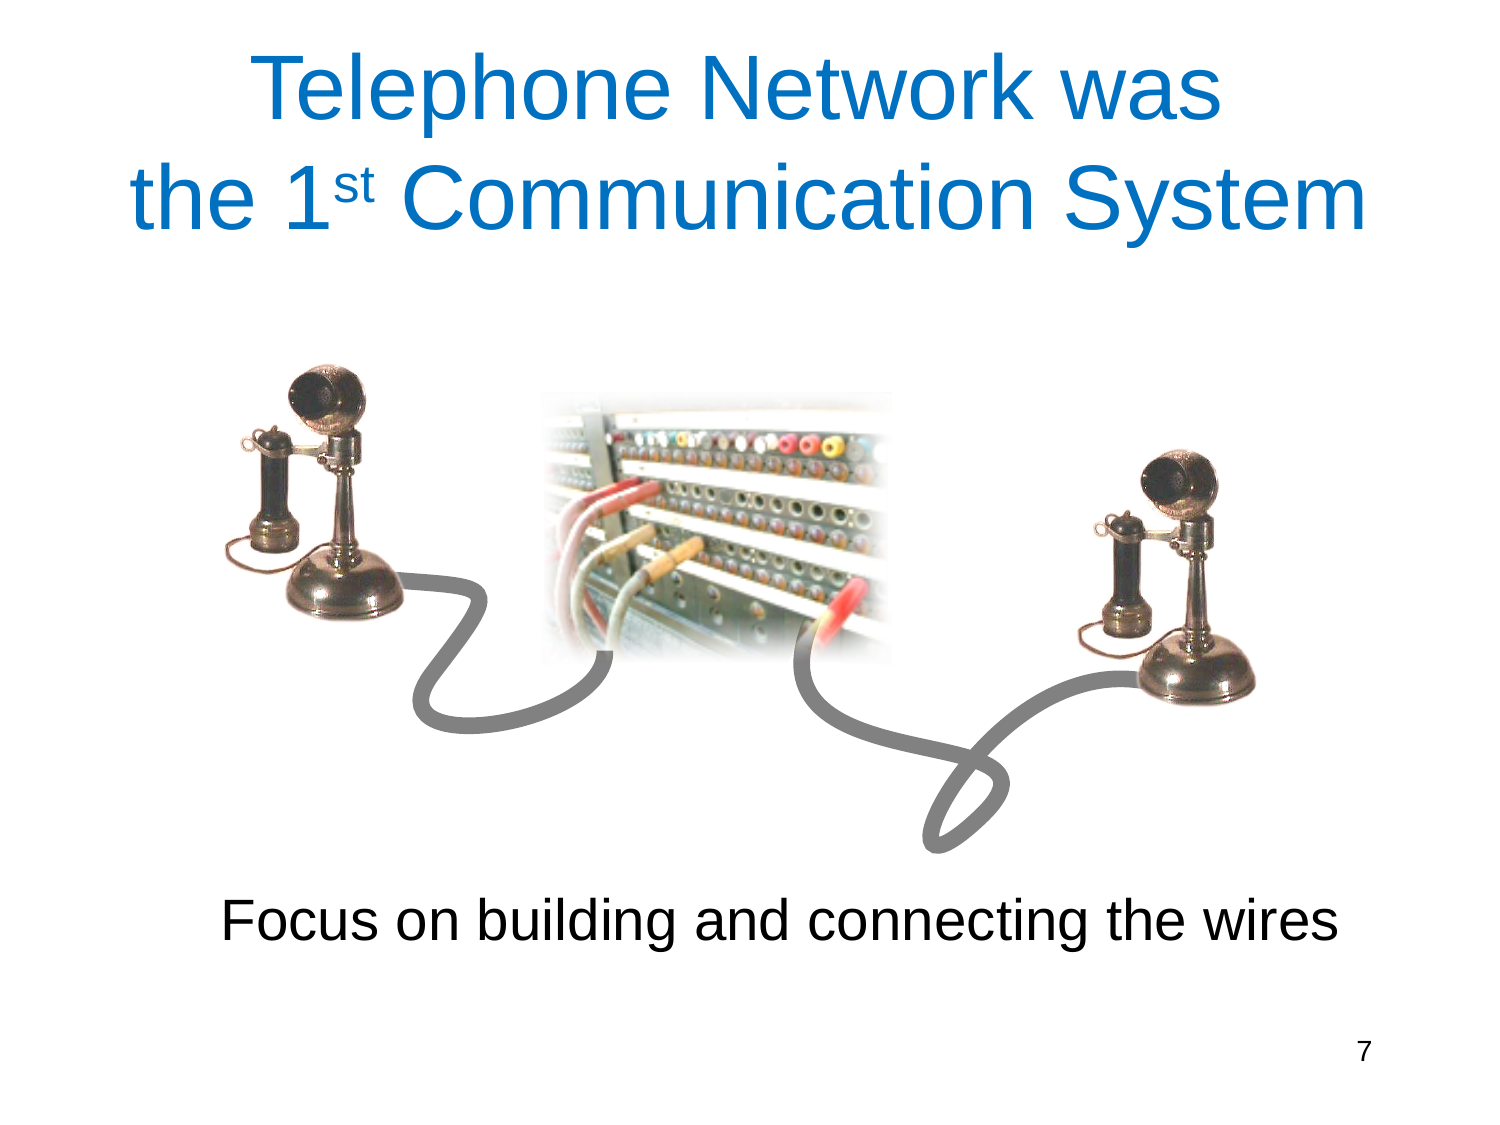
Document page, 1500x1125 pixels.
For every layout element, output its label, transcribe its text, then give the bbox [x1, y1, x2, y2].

title Telephone Network was the 1st Communication System [0, 0, 1500, 277]
text_box Focus on building and connecting the wires [205, 875, 1357, 960]
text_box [174, 337, 1319, 834]
slide_number 7 [1074, 1024, 1388, 1101]
